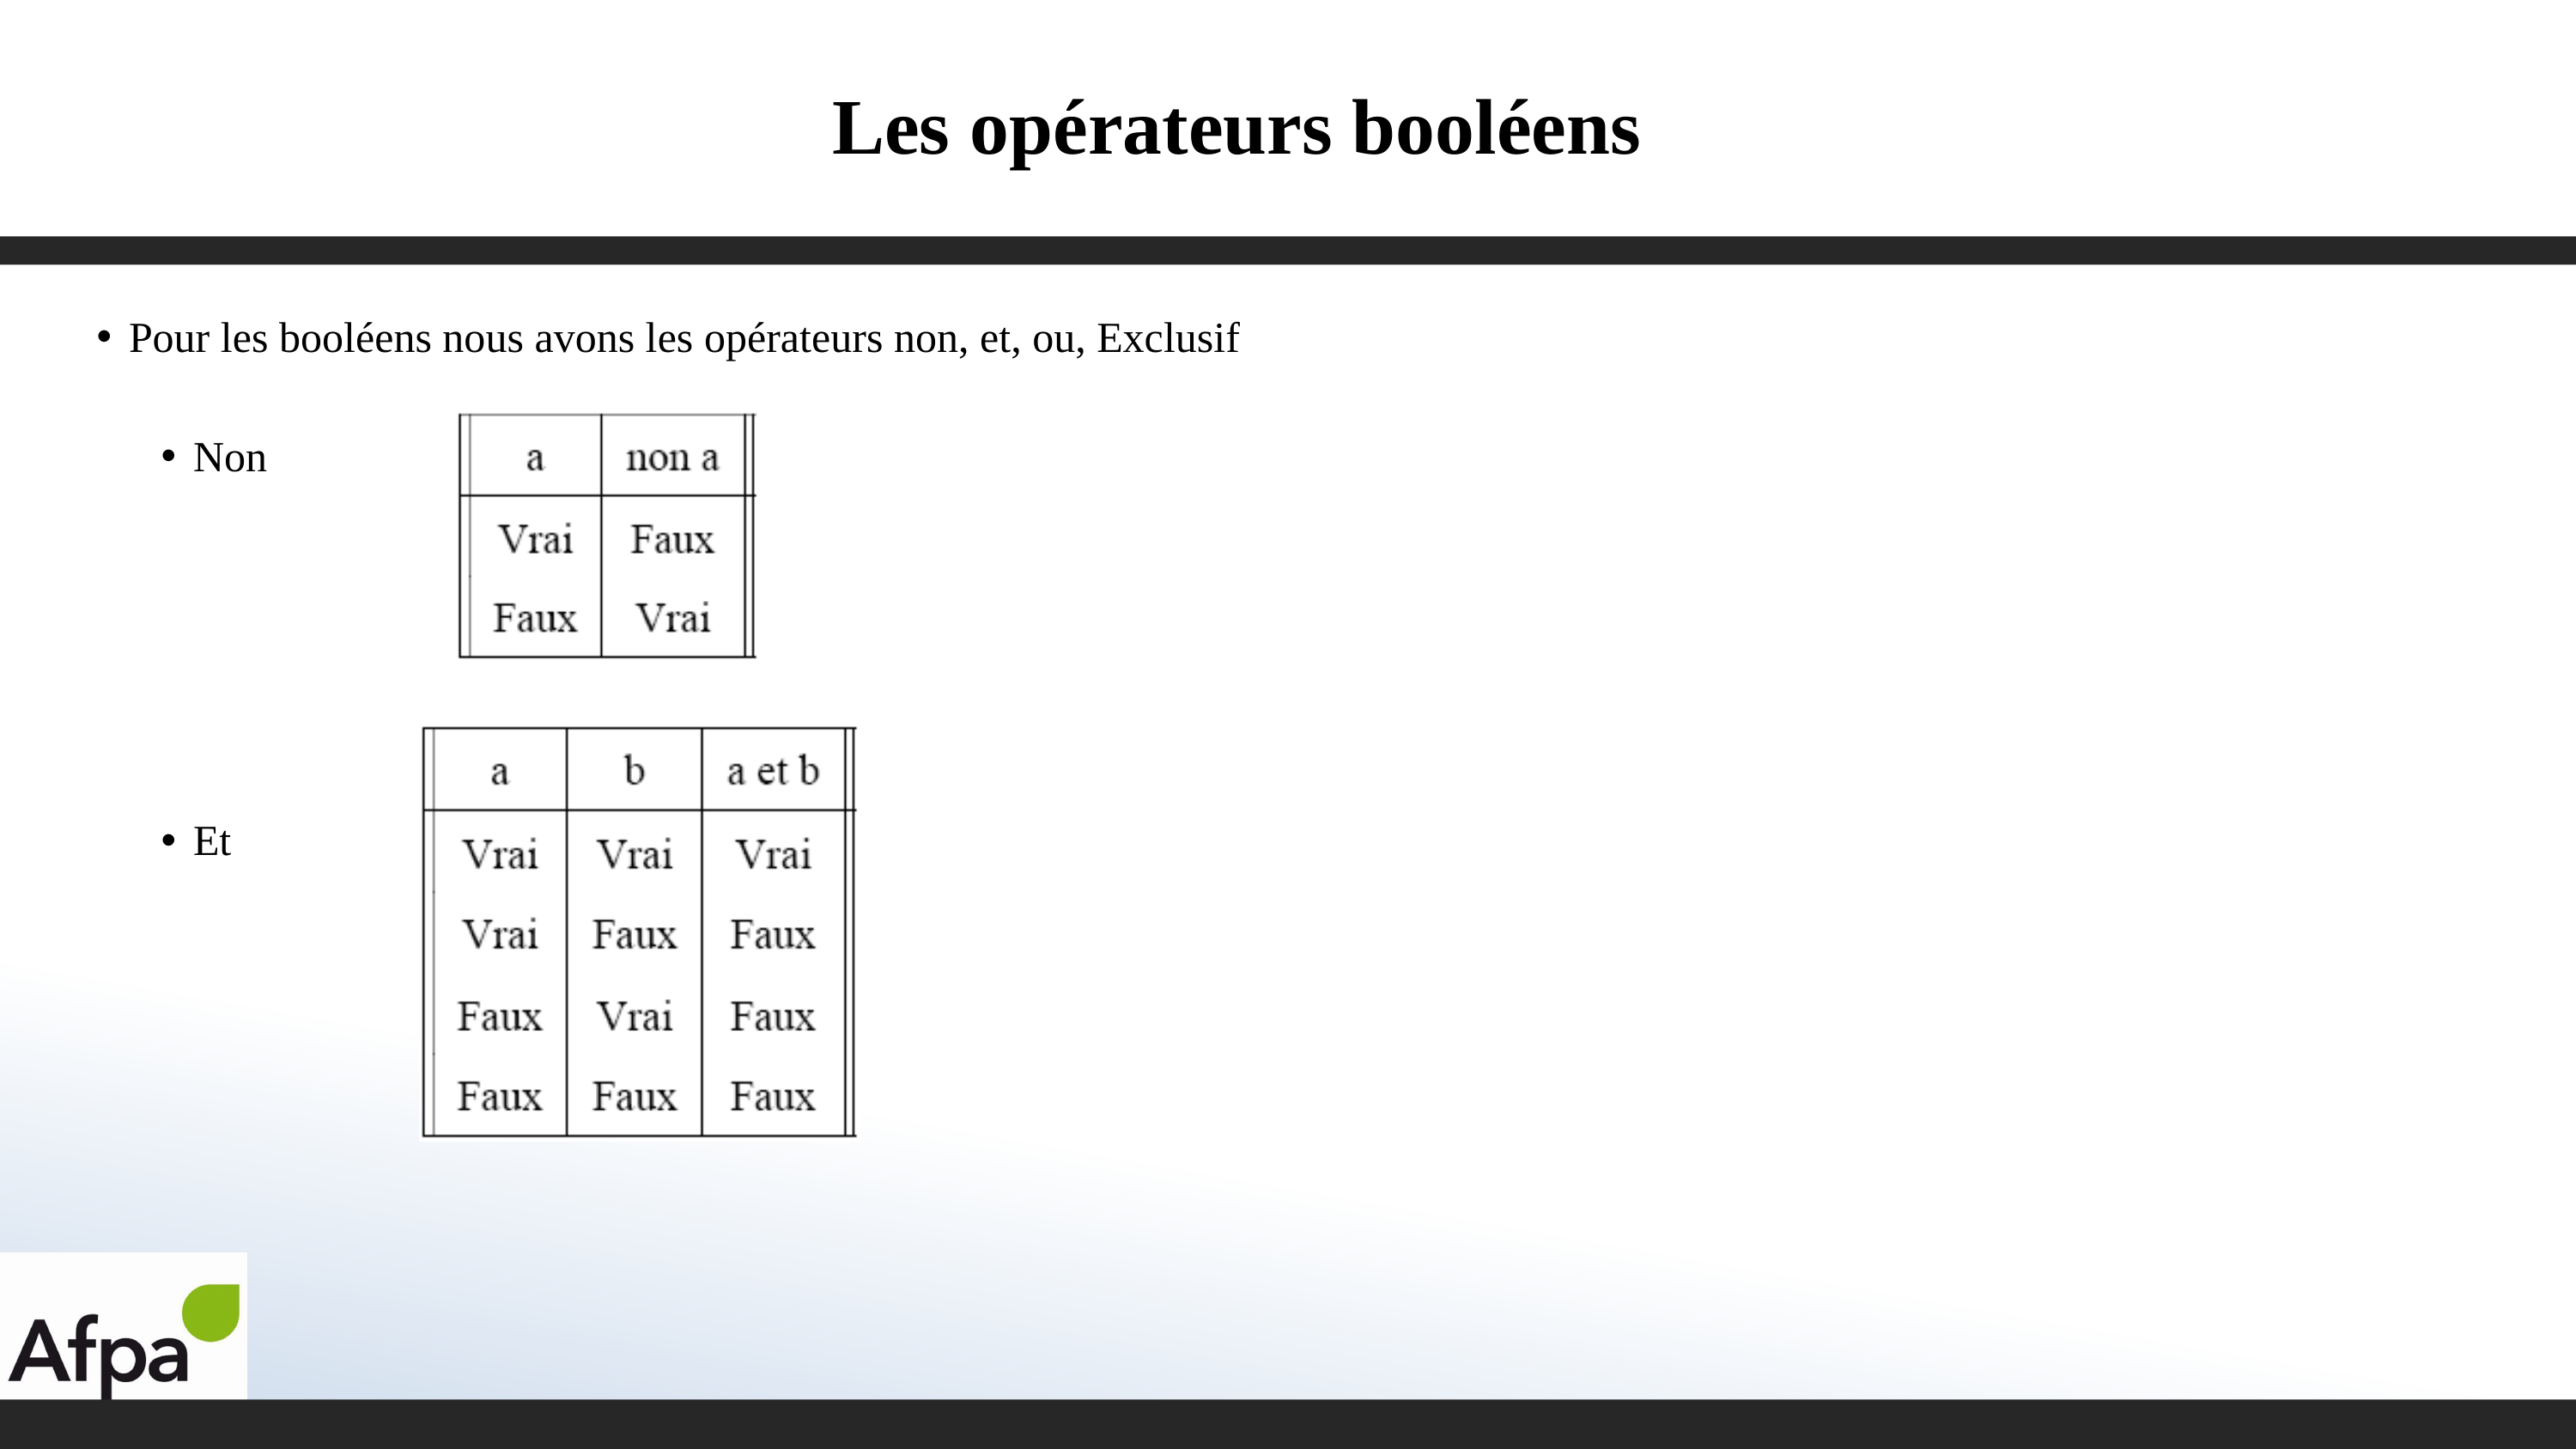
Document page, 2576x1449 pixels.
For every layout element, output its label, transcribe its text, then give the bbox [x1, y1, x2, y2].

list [453, 410, 761, 663]
picture [0, 1252, 247, 1439]
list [419, 724, 861, 1142]
list Pour les booléens nous avons les opérateurs non, et, ou, Exclusif Non Et [96, 315, 2576, 1273]
text_box [0, 1399, 2576, 1449]
title Les opérateurs booléens [832, 73, 2576, 185]
text_box [0, 236, 2576, 265]
